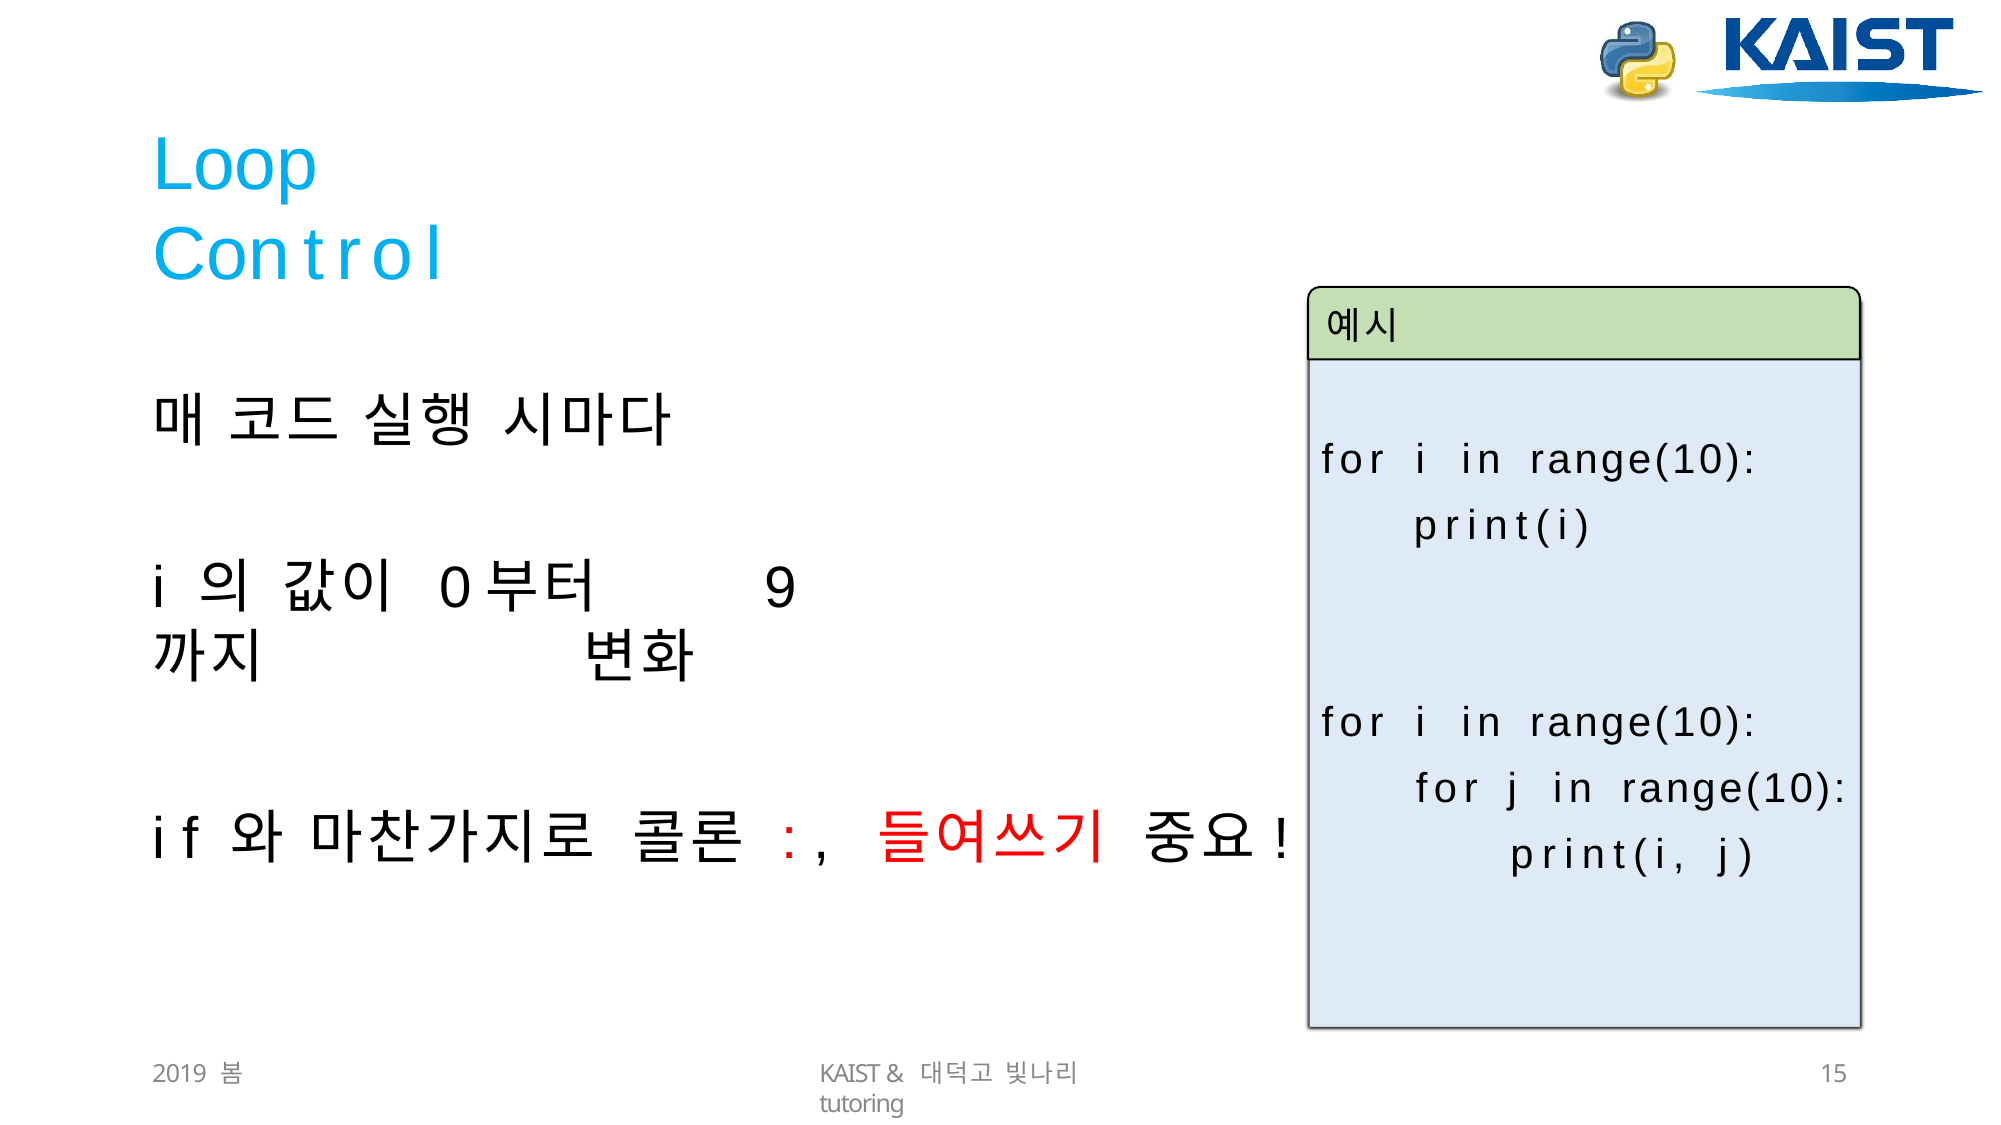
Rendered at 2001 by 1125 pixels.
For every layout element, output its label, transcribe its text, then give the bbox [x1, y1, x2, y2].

text_box [1695, 18, 1984, 102]
text_box for i in range(10): print(i) [1319, 413, 1760, 548]
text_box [1306, 285, 1862, 361]
title Loop Control [150, 112, 649, 303]
text_box 매 코드 실행 시마다 [150, 380, 684, 453]
text_box if와 마찬가지로 콜론 :, 들여쓰기 중요! [150, 798, 1293, 871]
text_box for j in range(10): print(i, j) [1411, 742, 1850, 877]
text_box [1595, 19, 1680, 104]
text_box [1303, 362, 1866, 1033]
text_box i의 값이 0부터 9까지 변화 [150, 546, 882, 689]
slide_number 10 [1813, 1053, 1855, 1125]
footer 2019 봄 [150, 1053, 244, 1125]
slide_number KAIST & 대덕고 빛나리 tutoring [817, 1053, 1184, 1125]
text_box for i in range(10): [1319, 693, 1760, 746]
